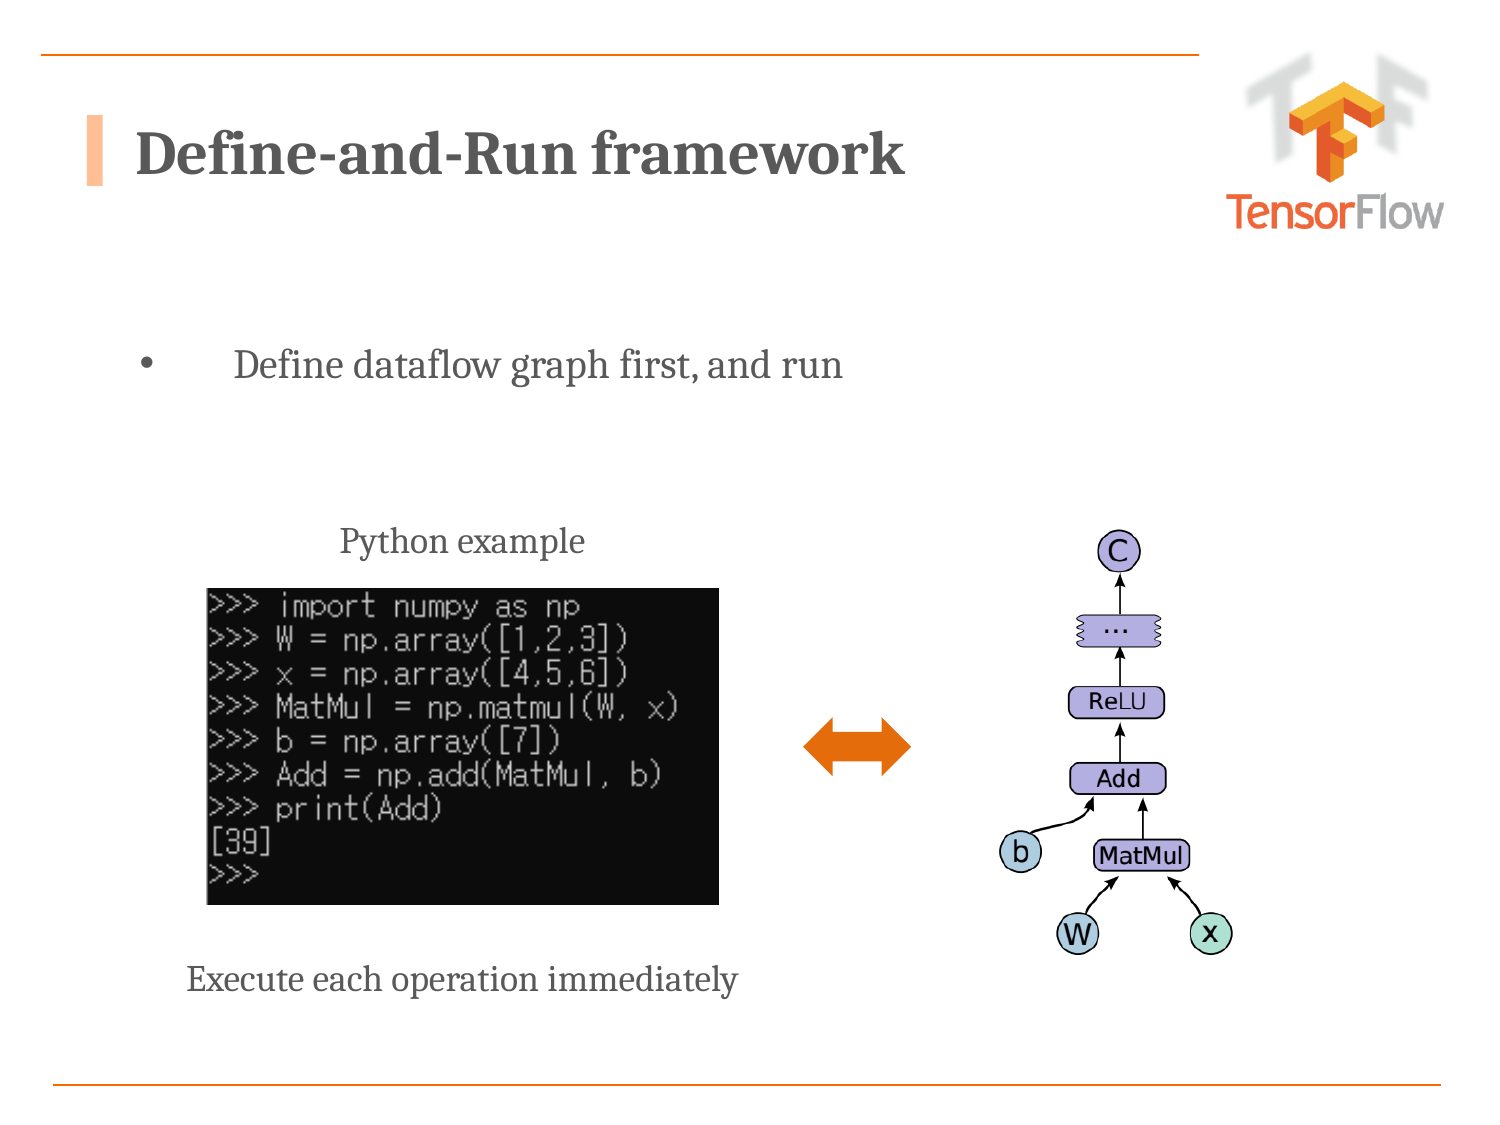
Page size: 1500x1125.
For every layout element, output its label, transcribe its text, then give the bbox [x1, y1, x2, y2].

text_box Define-and-Run framework [120, 56, 1471, 244]
picture [865, 510, 1353, 984]
text_box Python example [147, 508, 778, 569]
text_box [800, 715, 859, 779]
list Define dataflow graph first, and run [58, 278, 1442, 1035]
text_box Execute each operation immediately [147, 946, 778, 1007]
picture [1222, 44, 1448, 233]
picture [205, 588, 720, 906]
text_box [85, 113, 105, 188]
